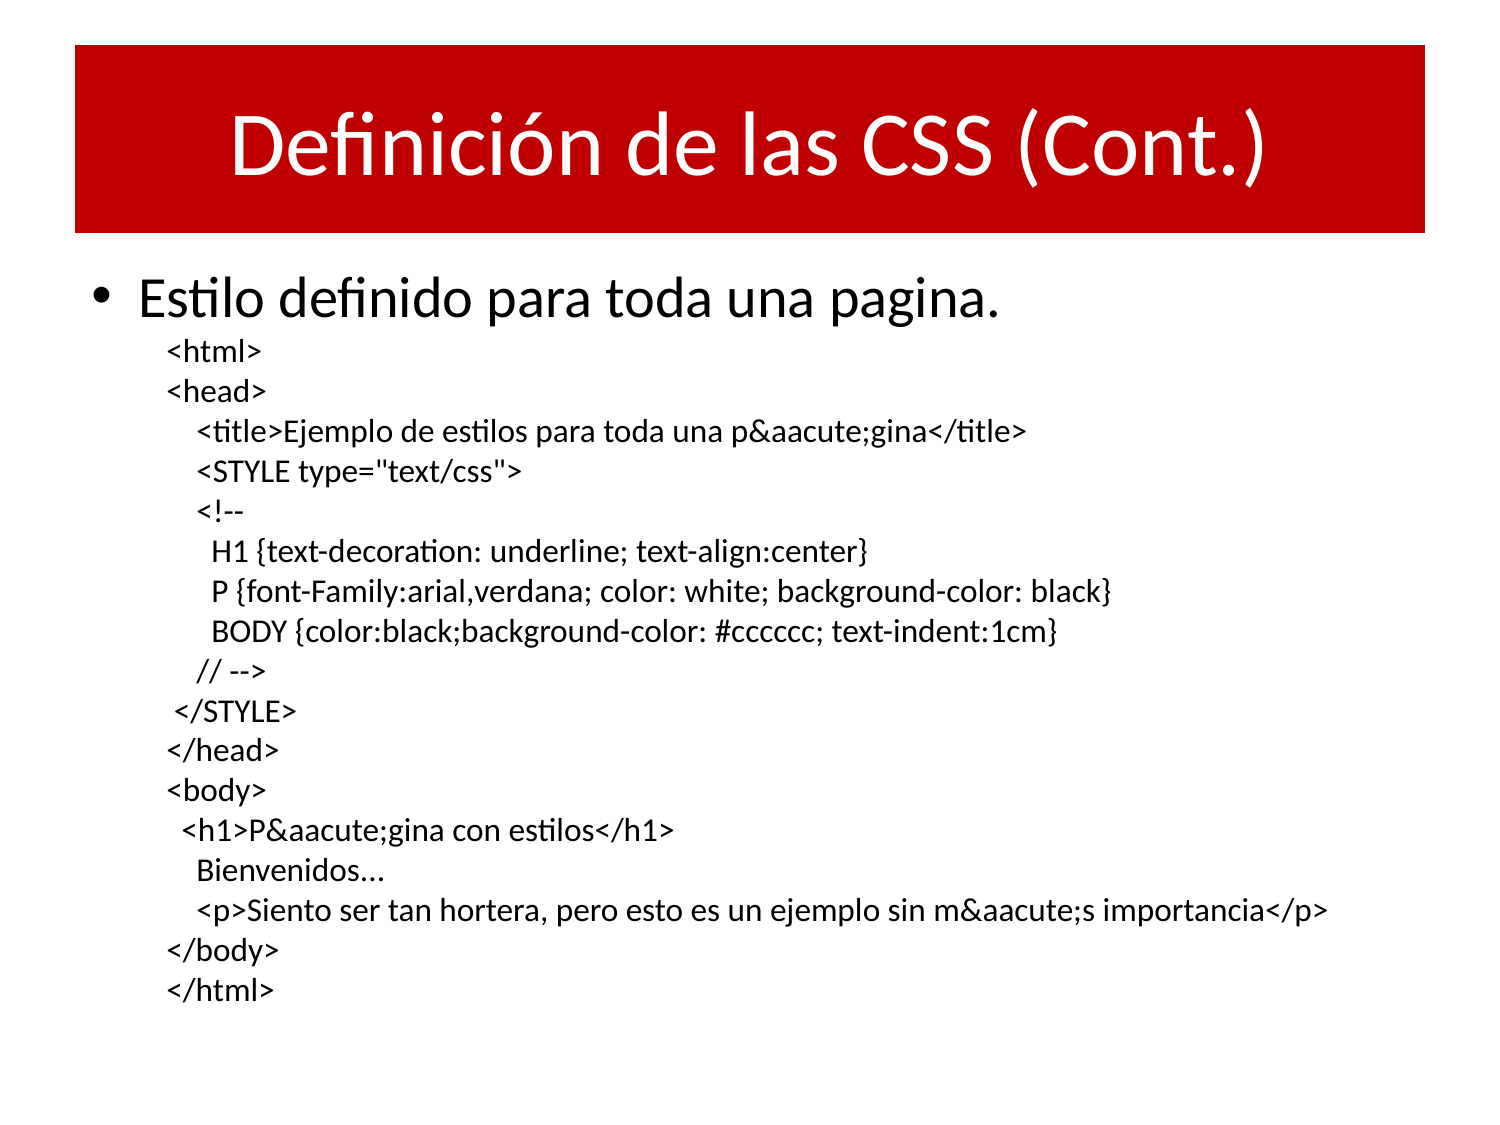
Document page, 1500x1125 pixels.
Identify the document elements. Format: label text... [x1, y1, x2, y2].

text_box Estilo definido para toda una pagina. <html> <head> <title>Ejemplo de estilos para toda una p&aacute;gina</title> <STYLE type="text/css"> <!-- H1 {text-decoration: underline; text-align:center} P {font-Family:arial,verdana; color: white; background-color: black} BODY {color:black;background-color: #cccccc; text-indent:1cm} // --> </STYLE> </head> <body> <h1>P&aacute;gina con estilos</h1> Bienvenidos... <p>Siento ser tan hortera, pero esto es un ejemplo sin m&aacute;s importancia</p> </body> </html> [76, 252, 1436, 1016]
title Definición de las CSS (Cont.) [75, 45, 1425, 233]
